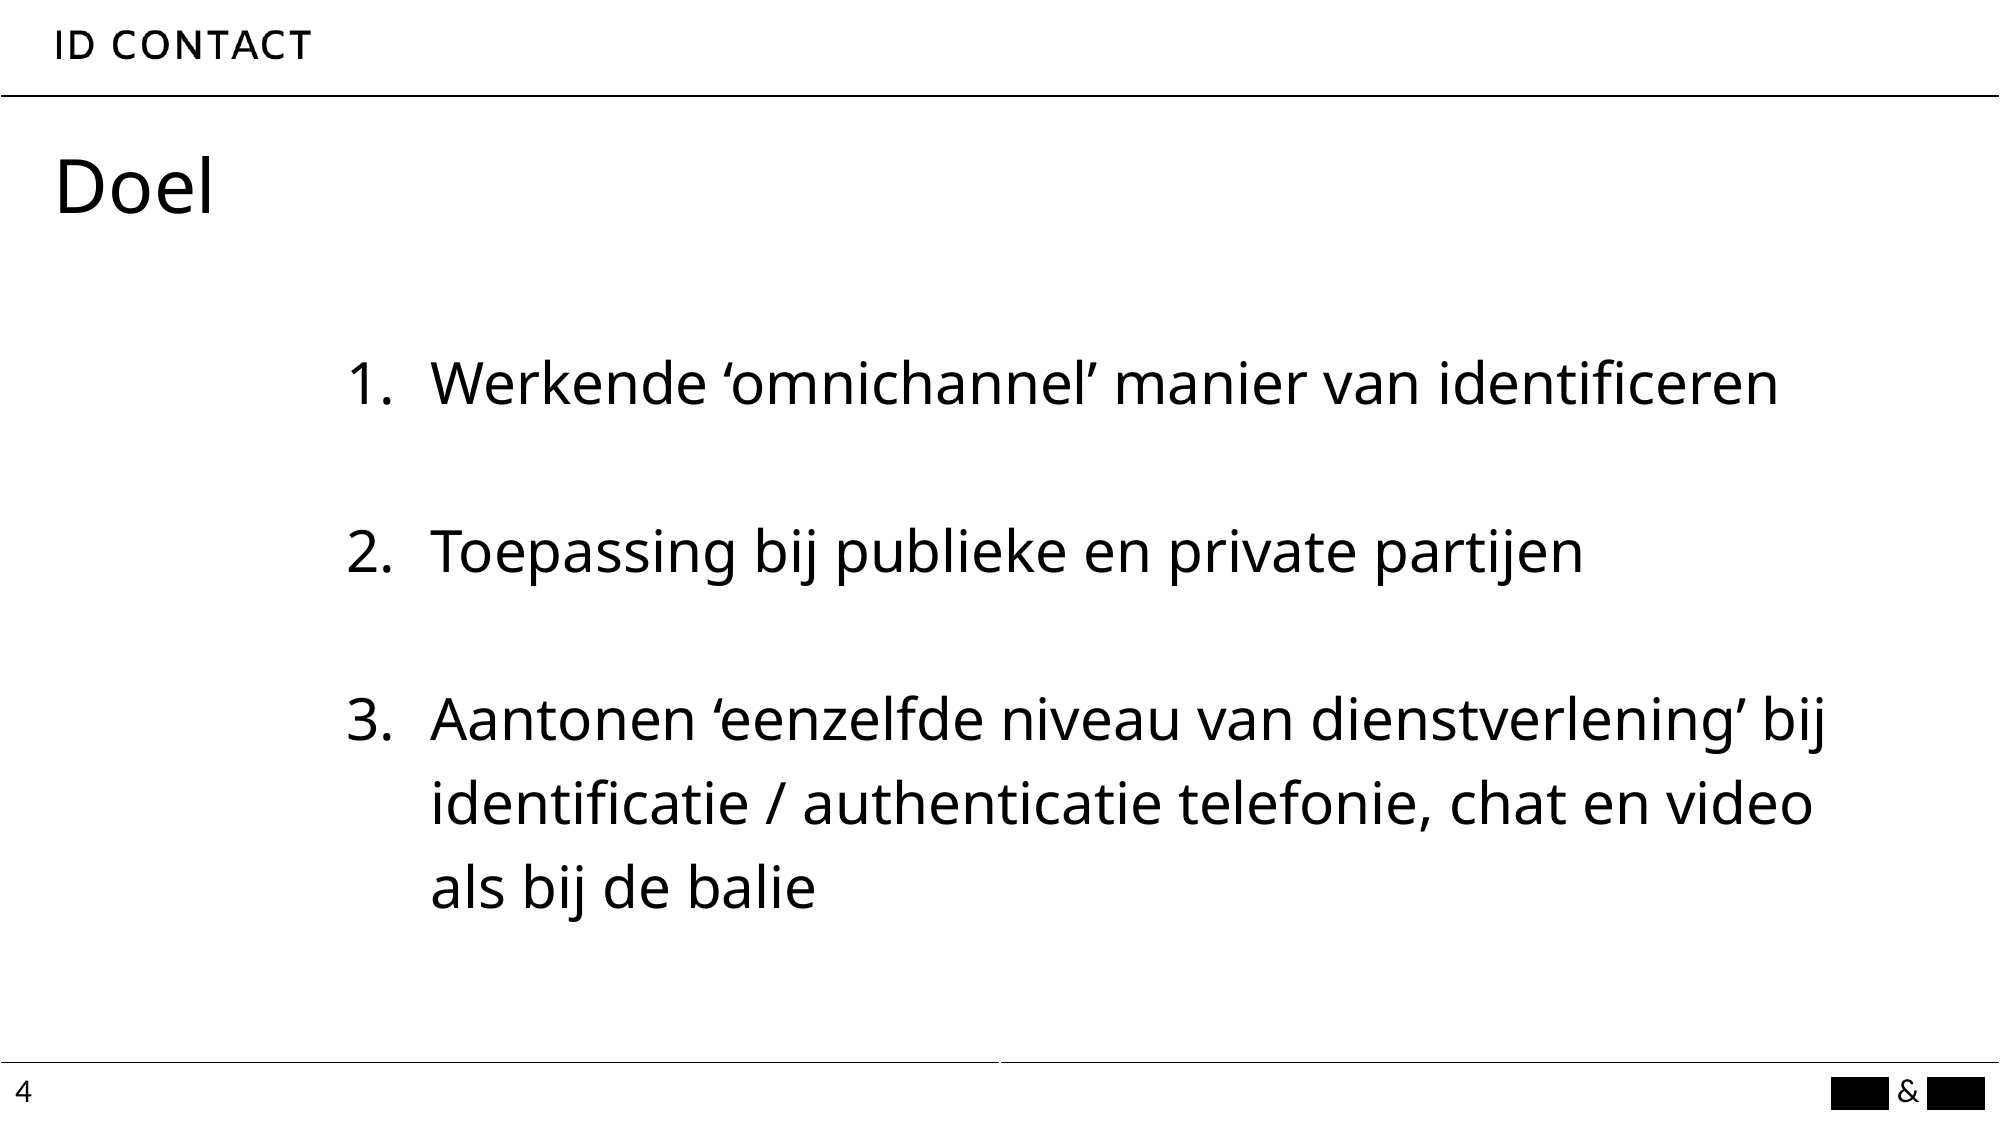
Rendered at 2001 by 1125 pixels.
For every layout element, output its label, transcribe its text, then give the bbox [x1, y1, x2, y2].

table_header [1, 0, 1999, 95]
text_box Werkende ‘omnichannel’ manier van identificeren Toepassing bij publieke en private partijen Aantonen ‘eenzelfde niveau van dienstverlening’ bij identificatie / authenticatie telefonie, chat en video als bij de balie [331, 324, 1872, 928]
table_header 4 [1, 1063, 999, 1122]
table_header xxxx & xxxx [1001, 1063, 1999, 1122]
picture [41, 15, 332, 70]
text_box Doel [0, 99, 2000, 274]
